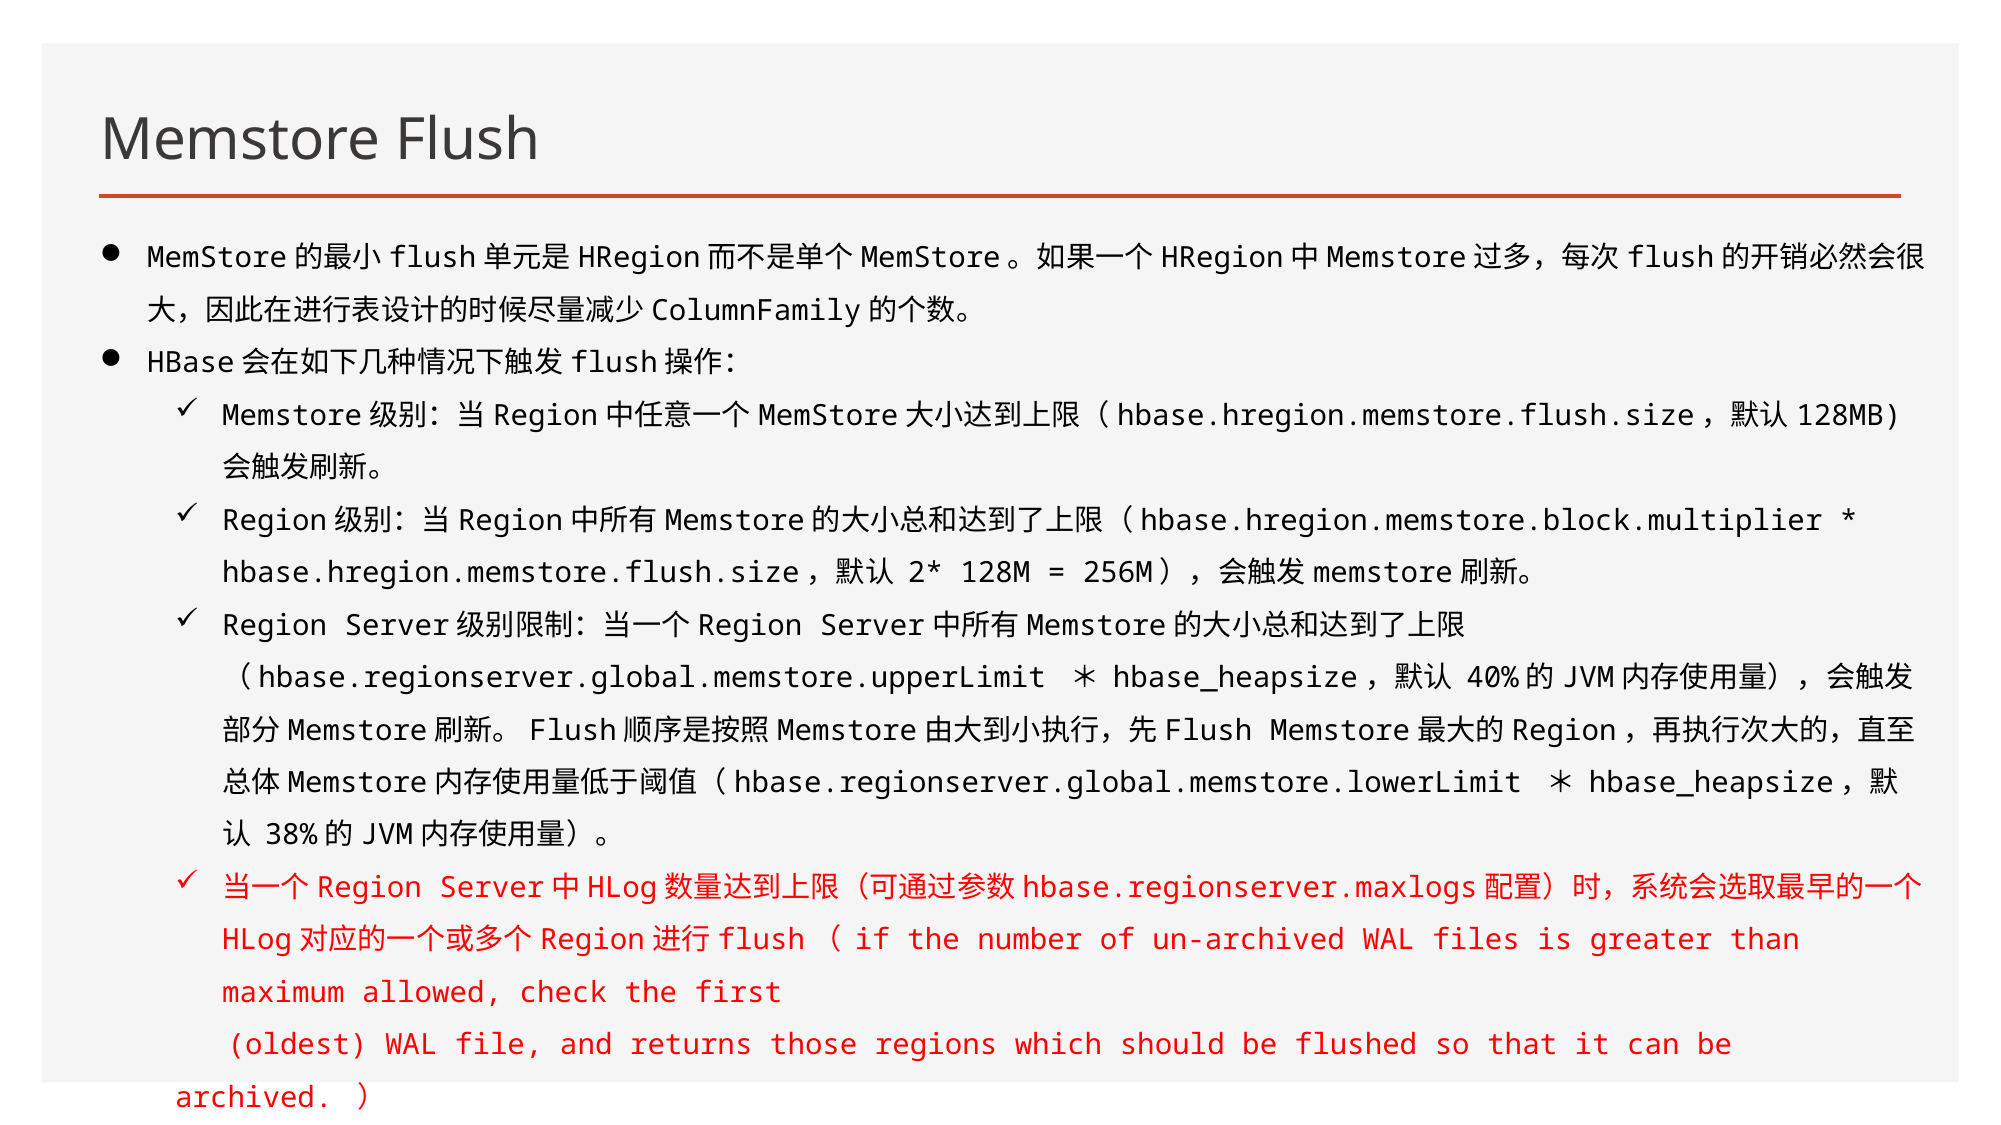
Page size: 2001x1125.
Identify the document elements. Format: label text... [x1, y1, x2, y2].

text_box MemStore的最小flush单元是HRegion而不是单个MemStore。如果一个HRegion中Memstore过多，每次flush的开销必然会很大，因此在进行表设计的时候尽量减少ColumnFamily的个数。 HBase会在如下几种情况下触发flush操作： Memstore级别：当Region中任意一个MemStore大小达到上限（hbase.hregion.memstore.flush.size，默认128MB)会触发刷新。 Region级别：当Region中所有Memstore的大小总和达到了上限（hbase.hregion.memstore.block.multiplier * hbase.hregion.memstore.flush.size，默认 2* 128M = 256M），会触发memstore刷新。 Region Server级别限制：当一个Region Server中所有Memstore的大小总和达到了上限（hbase.regionserver.global.memstore.upperLimit ＊ hbase_heapsize，默认 40%的JVM内存使用量），会触发部分Memstore刷新。Flush顺序是按照Memstore由大到小执行，先Flush Memstore最大的Region，再执行次大的，直至总体Memstore内存使用量低于阈值（hbase.regionserver.global.memstore.lowerLimit ＊ hbase_heapsize，默认 38%的JVM内存使用量）。 当一个Region Server中HLog数量达到上限（可通过参数hbase.regionserver.maxlogs配置）时，系统会选取最早的一个 HLog对应的一个或多个Region进行flush（ if the number of un-archived WAL files is greater than maximum allowed, check the first (oldest) WAL file, and returns those regions which should be flushed so that it can be archived. ） HBase定期刷新Memstore：默认周期为1小时，确保Memstore不会长时间没有持久化。为避免所有的MemStore在同一时间都进行flush导致的问题，定期的flush操作有20000左右的随机延时。 手动执行flush：用户可以通过shell命令 flush ‘tablename’或者flush ‘region name’分别对一个表或者一个Region进行flush。 [85, 213, 1944, 1125]
title Memstore Flush [85, 73, 1214, 179]
